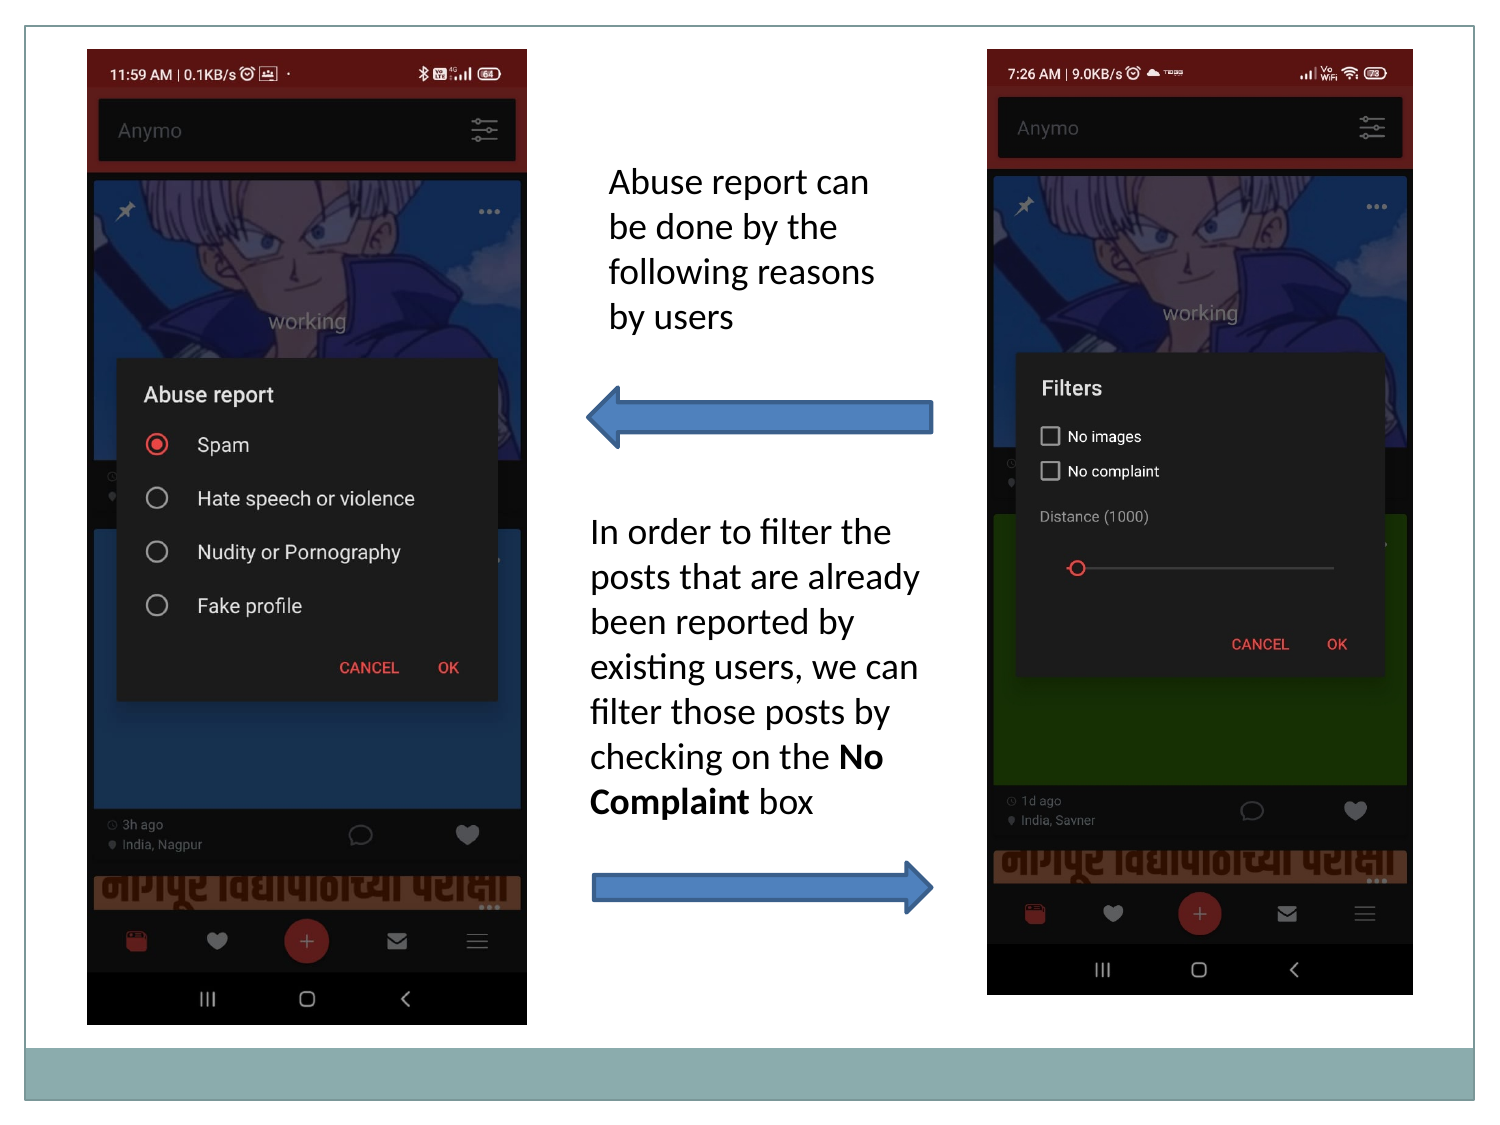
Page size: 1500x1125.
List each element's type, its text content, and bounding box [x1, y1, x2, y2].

text_box In order to filter the posts that are already been reported by existing users, we can filter those posts by checking on the No Complaint box [575, 499, 951, 830]
picture [987, 49, 1413, 995]
text_box [591, 860, 934, 915]
picture [87, 49, 527, 1026]
text_box Abuse report can be done by the following reasons by users [593, 149, 932, 345]
text_box [585, 385, 934, 450]
